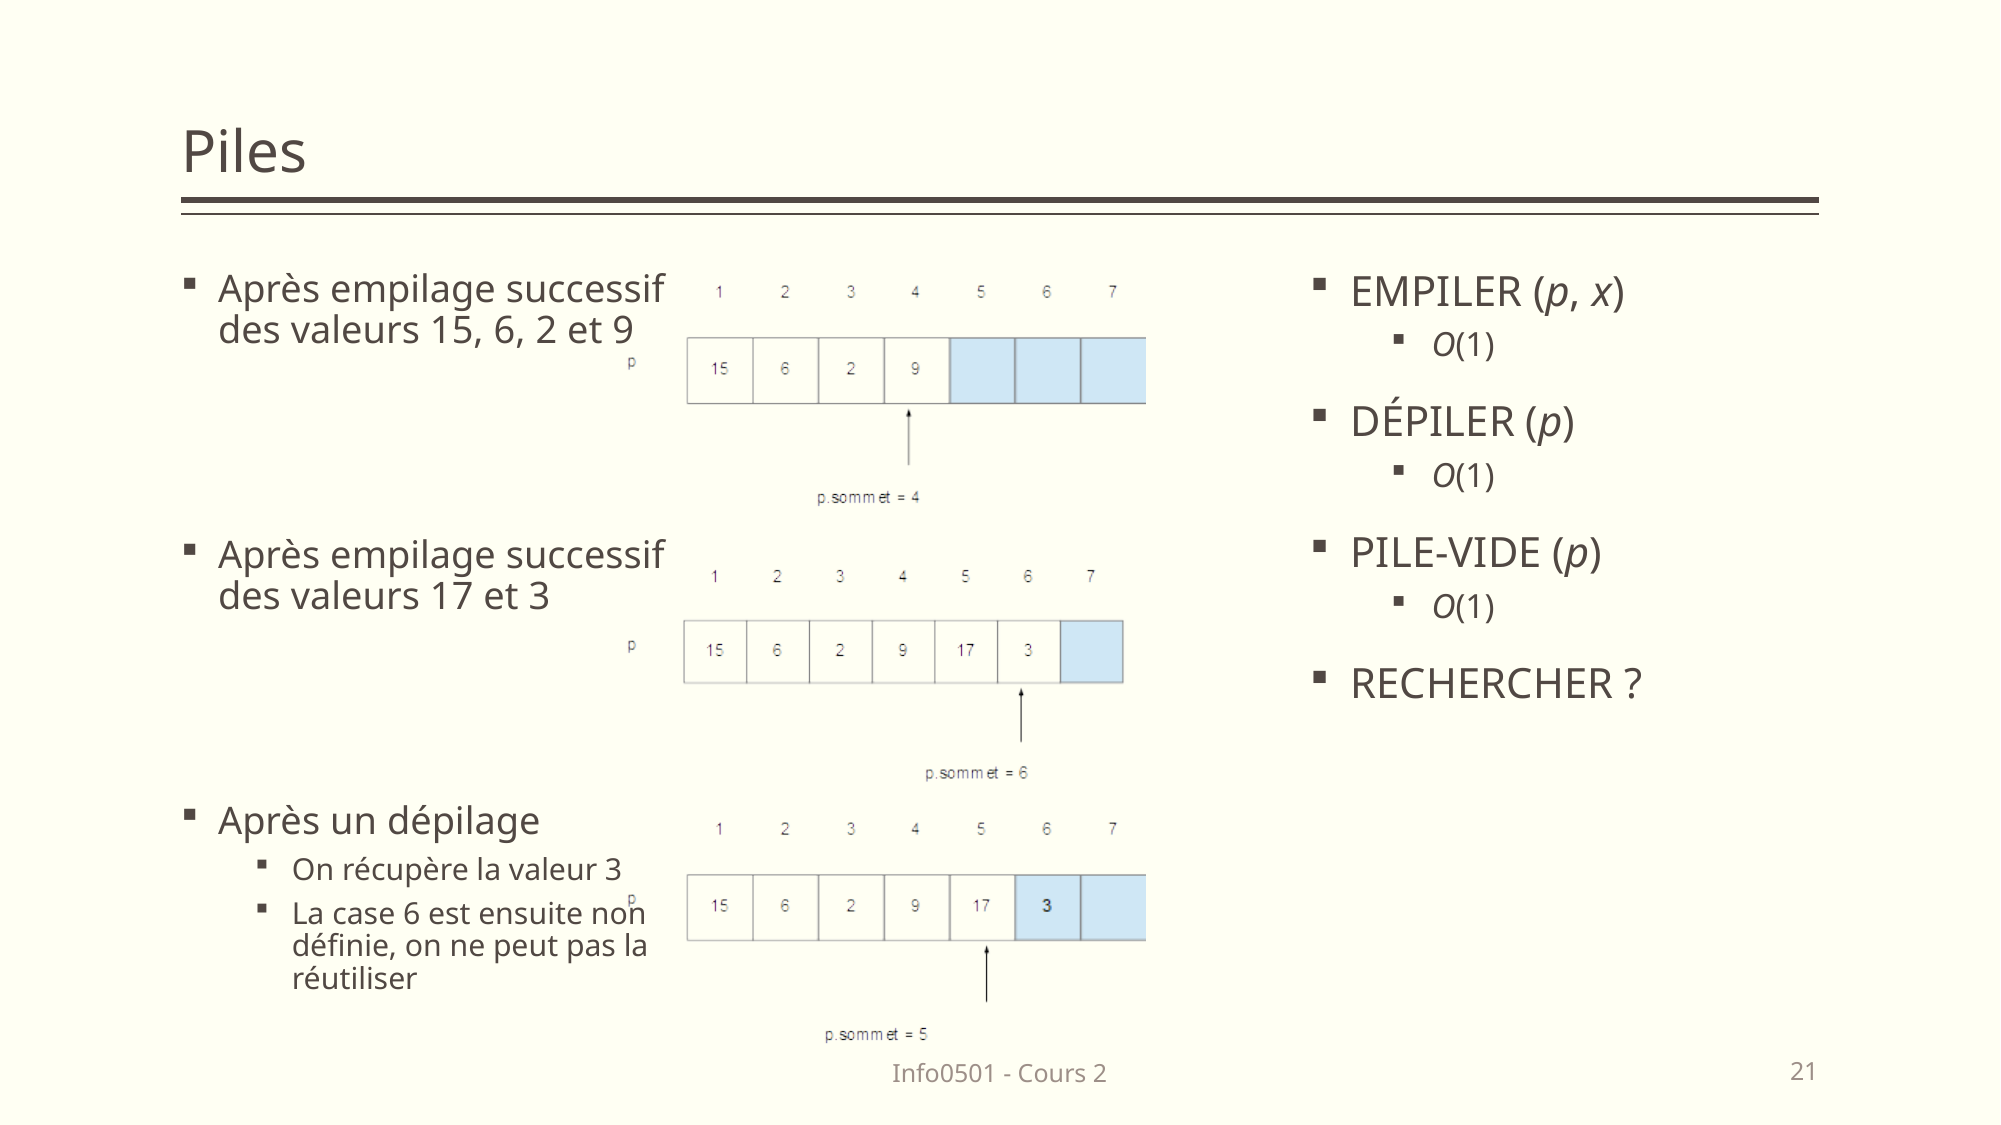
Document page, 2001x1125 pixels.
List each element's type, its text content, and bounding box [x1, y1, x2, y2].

list EMPILER (p, x) O(1) DÉPILER (p) O(1) PILE-VIDE (p) O(1) RECHERCHER ? [1310, 262, 1913, 1013]
list Après empilage successif des valeurs 15, 6, 2 et 9 Après empilage successif des valeurs 17 et 3 Après un dépilage On récupère la valeur 3 La case 6 est ensuite non définie, on ne peut pas la réutiliser [181, 262, 673, 1013]
picture [613, 259, 1146, 530]
title Piles [181, 12, 1819, 193]
slide_number 21 [1518, 1042, 1819, 1103]
picture [613, 545, 1146, 1076]
footer Info0501 - Cours 2 [481, 1042, 1518, 1103]
